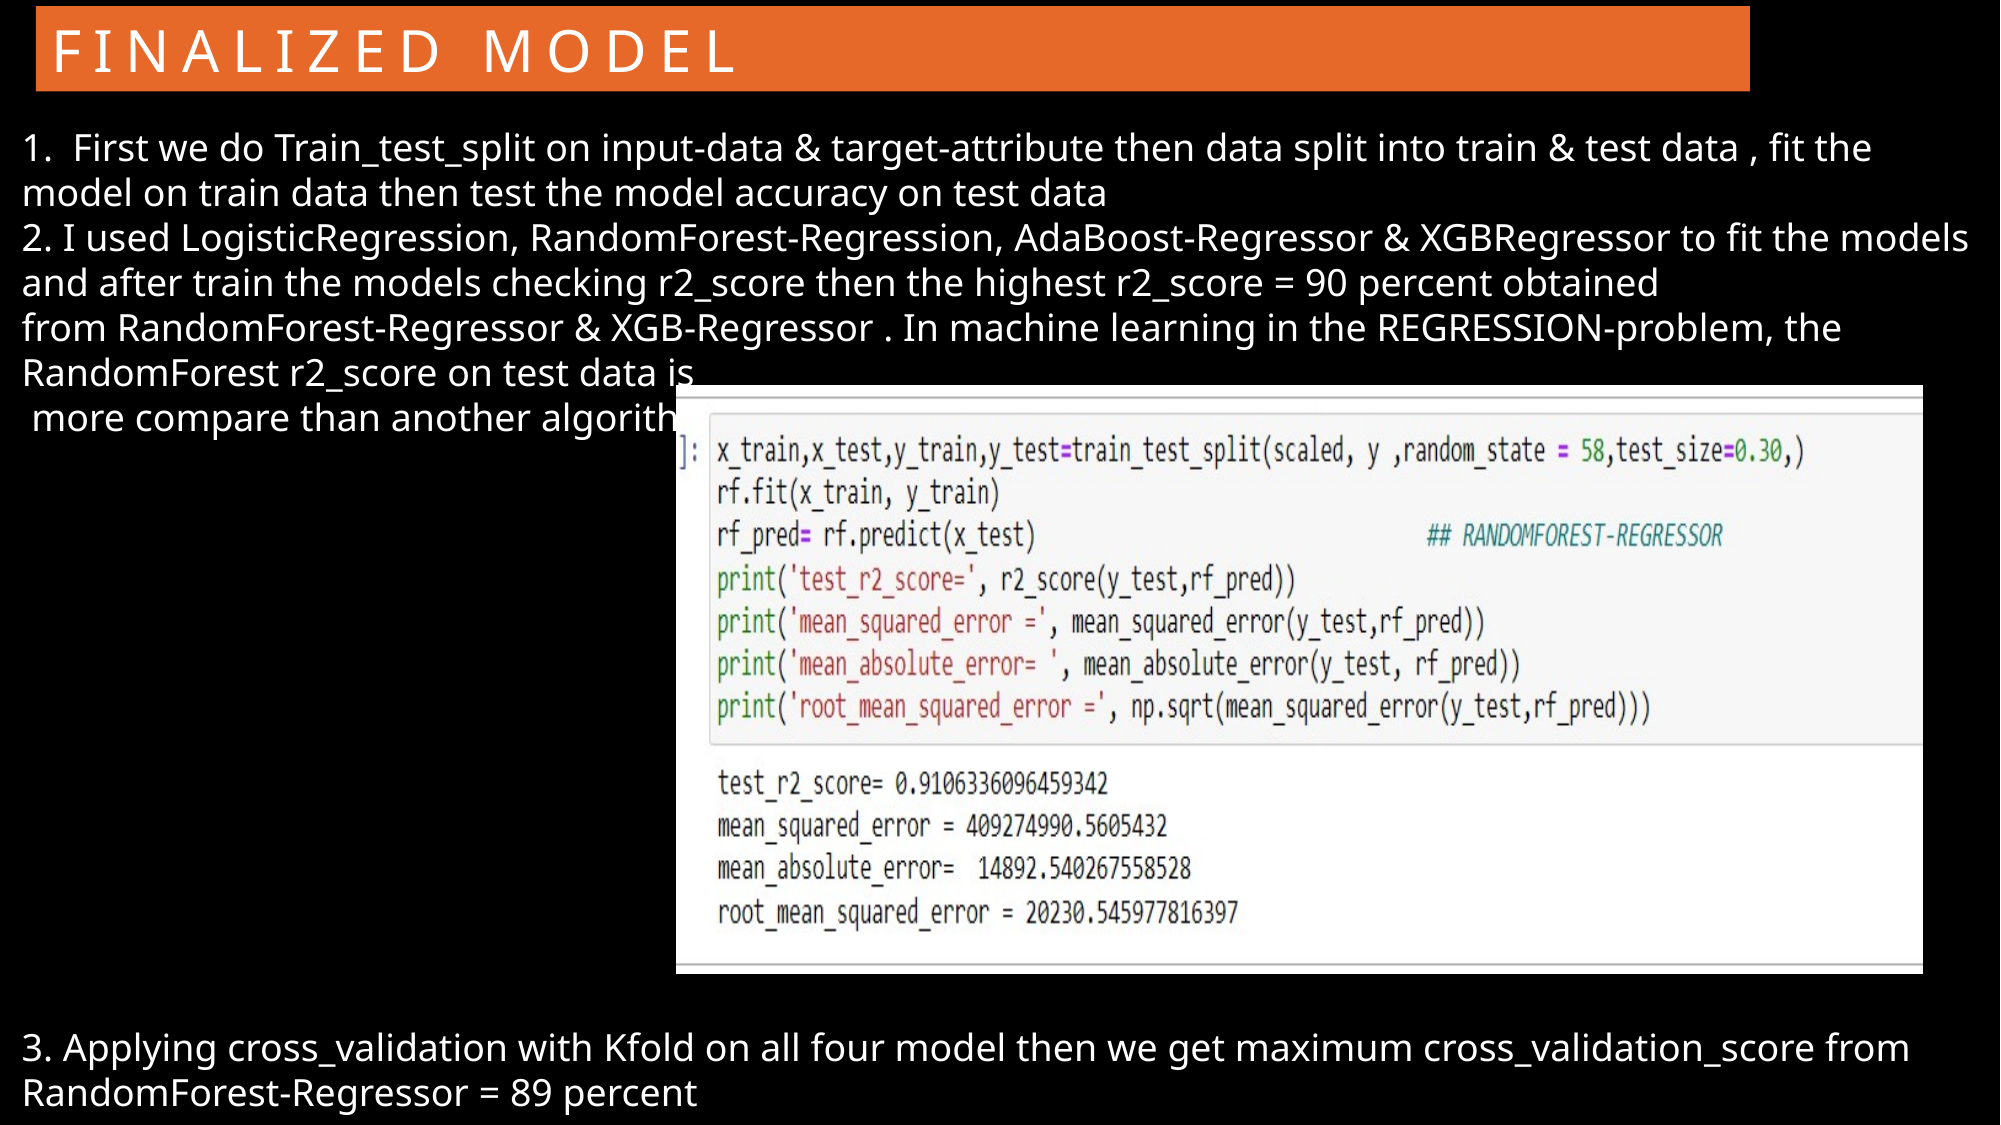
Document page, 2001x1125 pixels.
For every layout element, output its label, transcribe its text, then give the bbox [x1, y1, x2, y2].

text_box 1. First we do Train_test_split on input-data & target-attribute then data split into train & test data , fit the model on train data then test the model accuracy on test data 2. I used LogisticRegression, RandomForest-Regression, AdaBoost-Regressor & XGBRegressor to fit the models and after train the models checking r2_score then the highest r2_score = 90 percent obtained from RandomForest-Regressor & XGB-Regressor . In machine learning in the REGRESSION-problem, the RandomForest r2_score on test data is more compare than another algorithms 3. Applying cross_validation with Kfold on all four model then we get maximum cross_validation_score from RandomForest-Regressor = 89 percent [6, 116, 2000, 1125]
picture [676, 385, 1923, 974]
title Finalized model [35, 6, 1750, 92]
